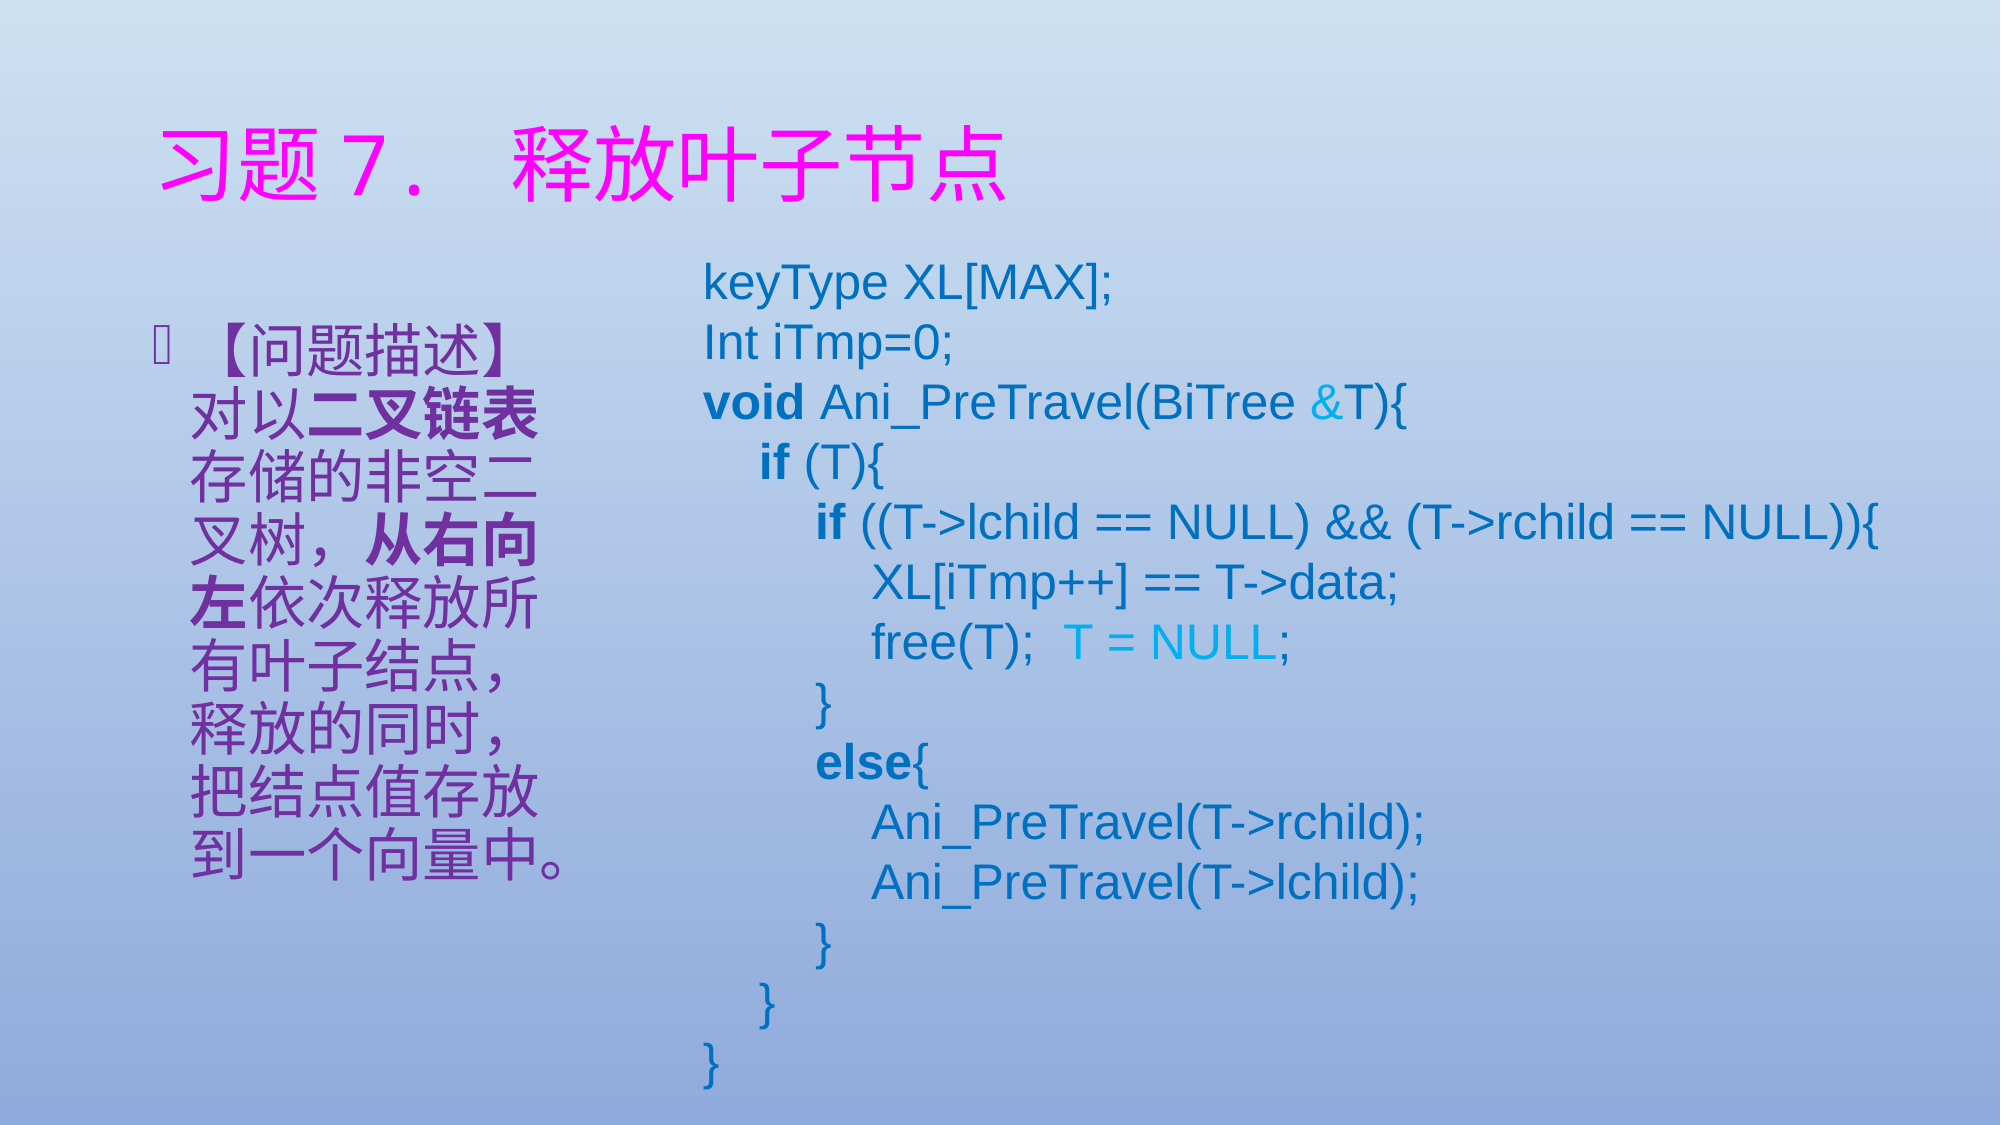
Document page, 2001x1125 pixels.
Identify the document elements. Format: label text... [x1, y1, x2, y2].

list 【问题描述】对以二叉链表存储的非空二叉树，从右向左依次释放所有叶子结点，释放的同时，把结点值存放到一个向量中。 [137, 314, 575, 893]
title 习题7. 释放叶子节点 [138, 60, 1864, 278]
text_box keyType XL[MAX]; Int iTmp=0; void Ani_PreTravel(BiTree &T){ if (T){ if ((T->lchild == NULL) && (T->rchild == NULL)){ XL[iTmp++] == T->data; free(T); T = NULL; } else{ Ani_PreTravel(T->rchild); Ani_PreTravel(T->lchild); } } } [688, 242, 1940, 1097]
